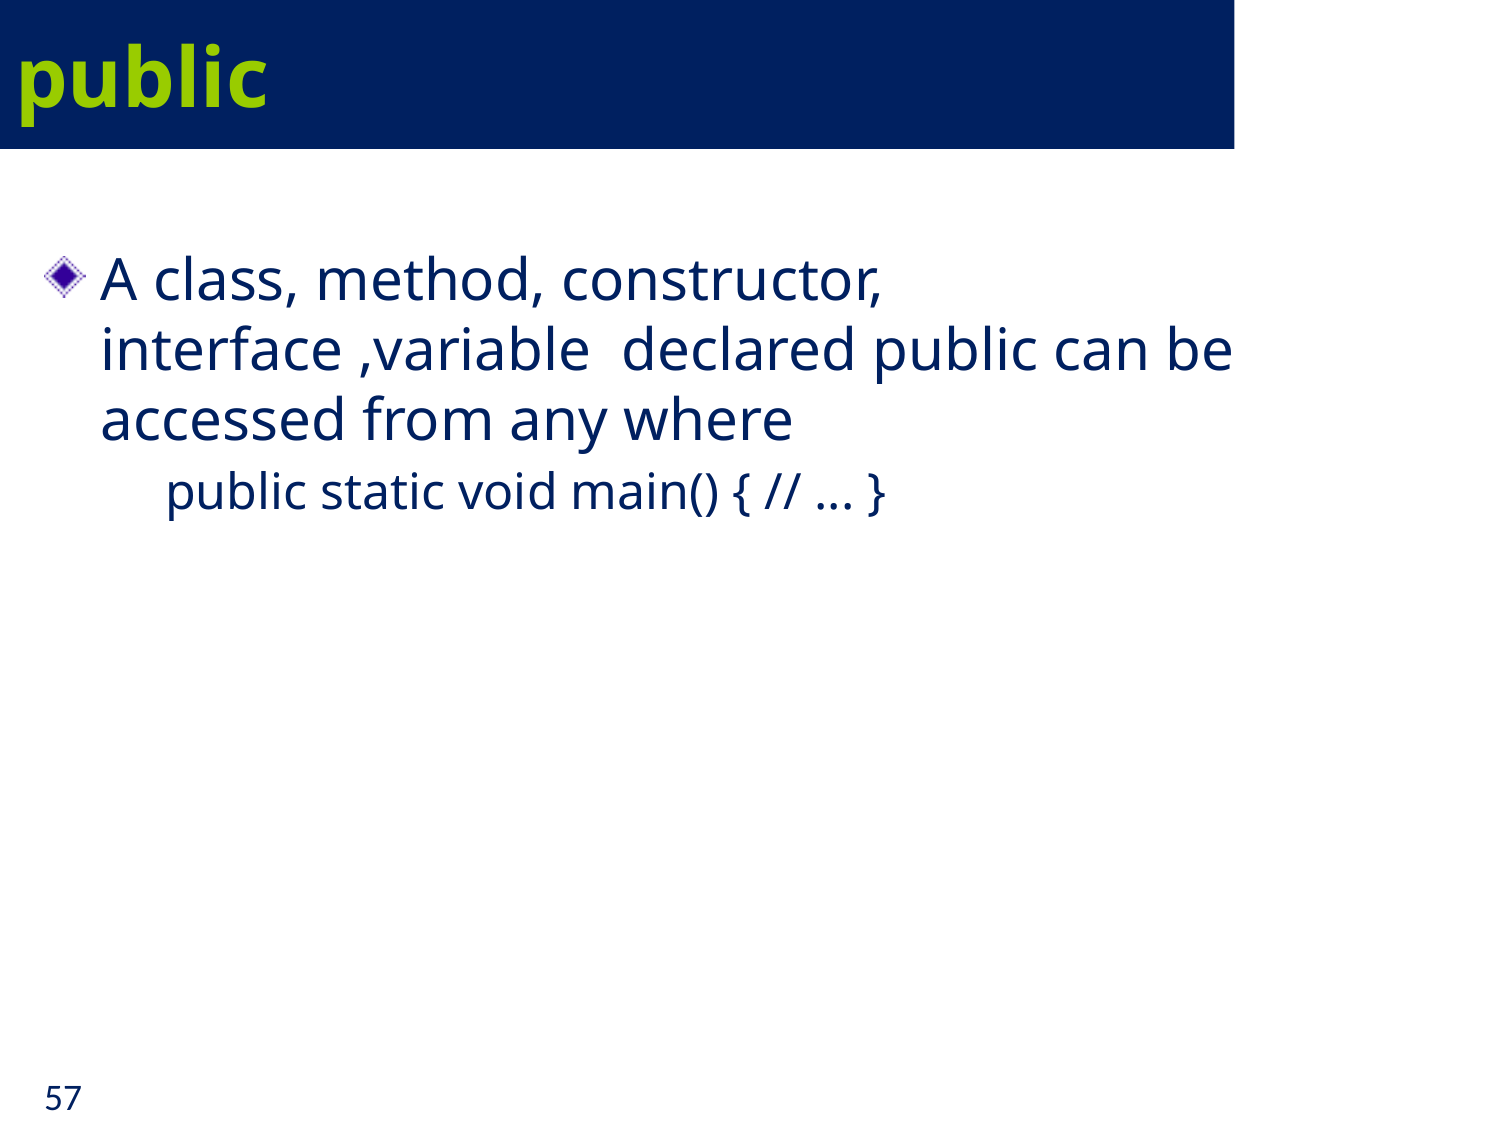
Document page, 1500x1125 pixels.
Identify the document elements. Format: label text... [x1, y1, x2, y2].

text_box public static void main() { // ... } [62, 362, 1113, 618]
title public [0, 0, 1235, 149]
slide_number 57 [29, 1065, 124, 1125]
list A class, method, constructor, interface ,variable declared public can be accessed from any where [29, 172, 1380, 916]
picture [44, 256, 86, 298]
